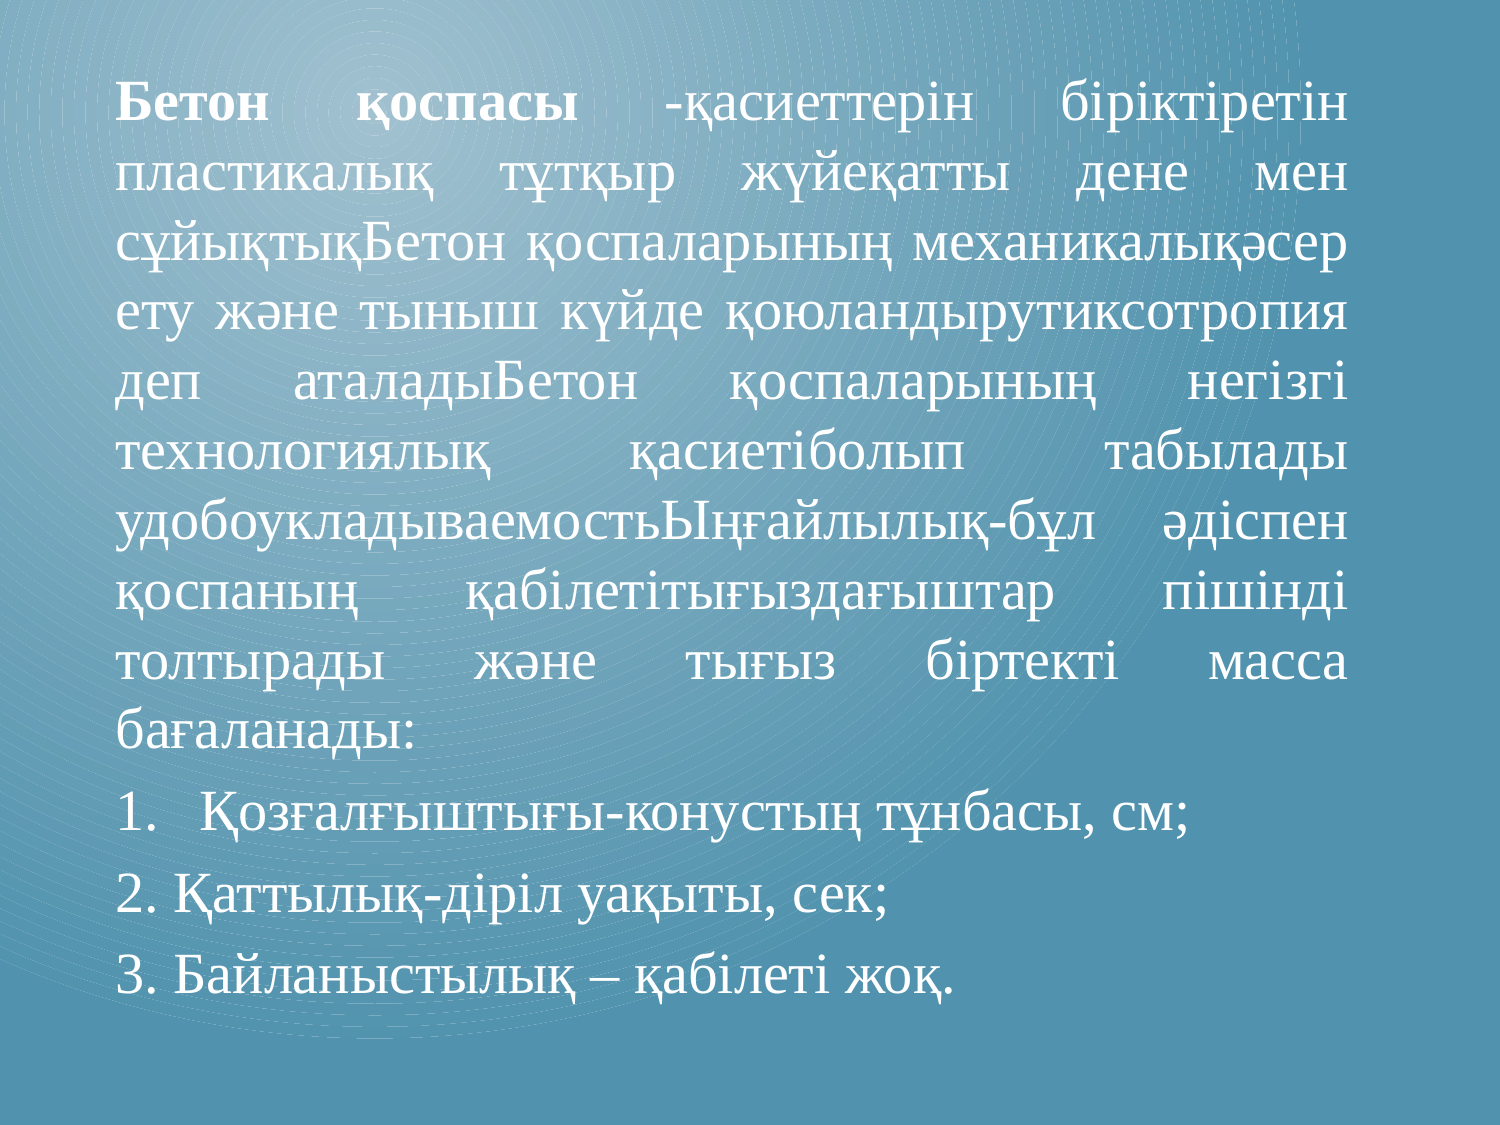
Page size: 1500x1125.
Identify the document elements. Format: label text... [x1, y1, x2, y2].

list Бетон қоспасы -қасиеттерін біріктіретін пластикалық тұтқыр жүйеқатты дене мен сұйықтықБетон қоспаларының механикалықәсер ету және тыныш күйде қоюландырутиксотропия деп аталадыБетон қоспаларының негізгі технологиялық қасиетіболып табылады удобоукладываемостьЫңғайлылық-бұл әдіспен қоспаның қабілетітығыздағыштар пішінді толтырады және тығыз біртекті масса бағаланады: Қозғалғыштығы-конустың тұнбасы, см; 2. Қаттылық-діріл уақыты, сек; 3. Байланыстылық – қабілеті жоқ. [100, 54, 1365, 1035]
